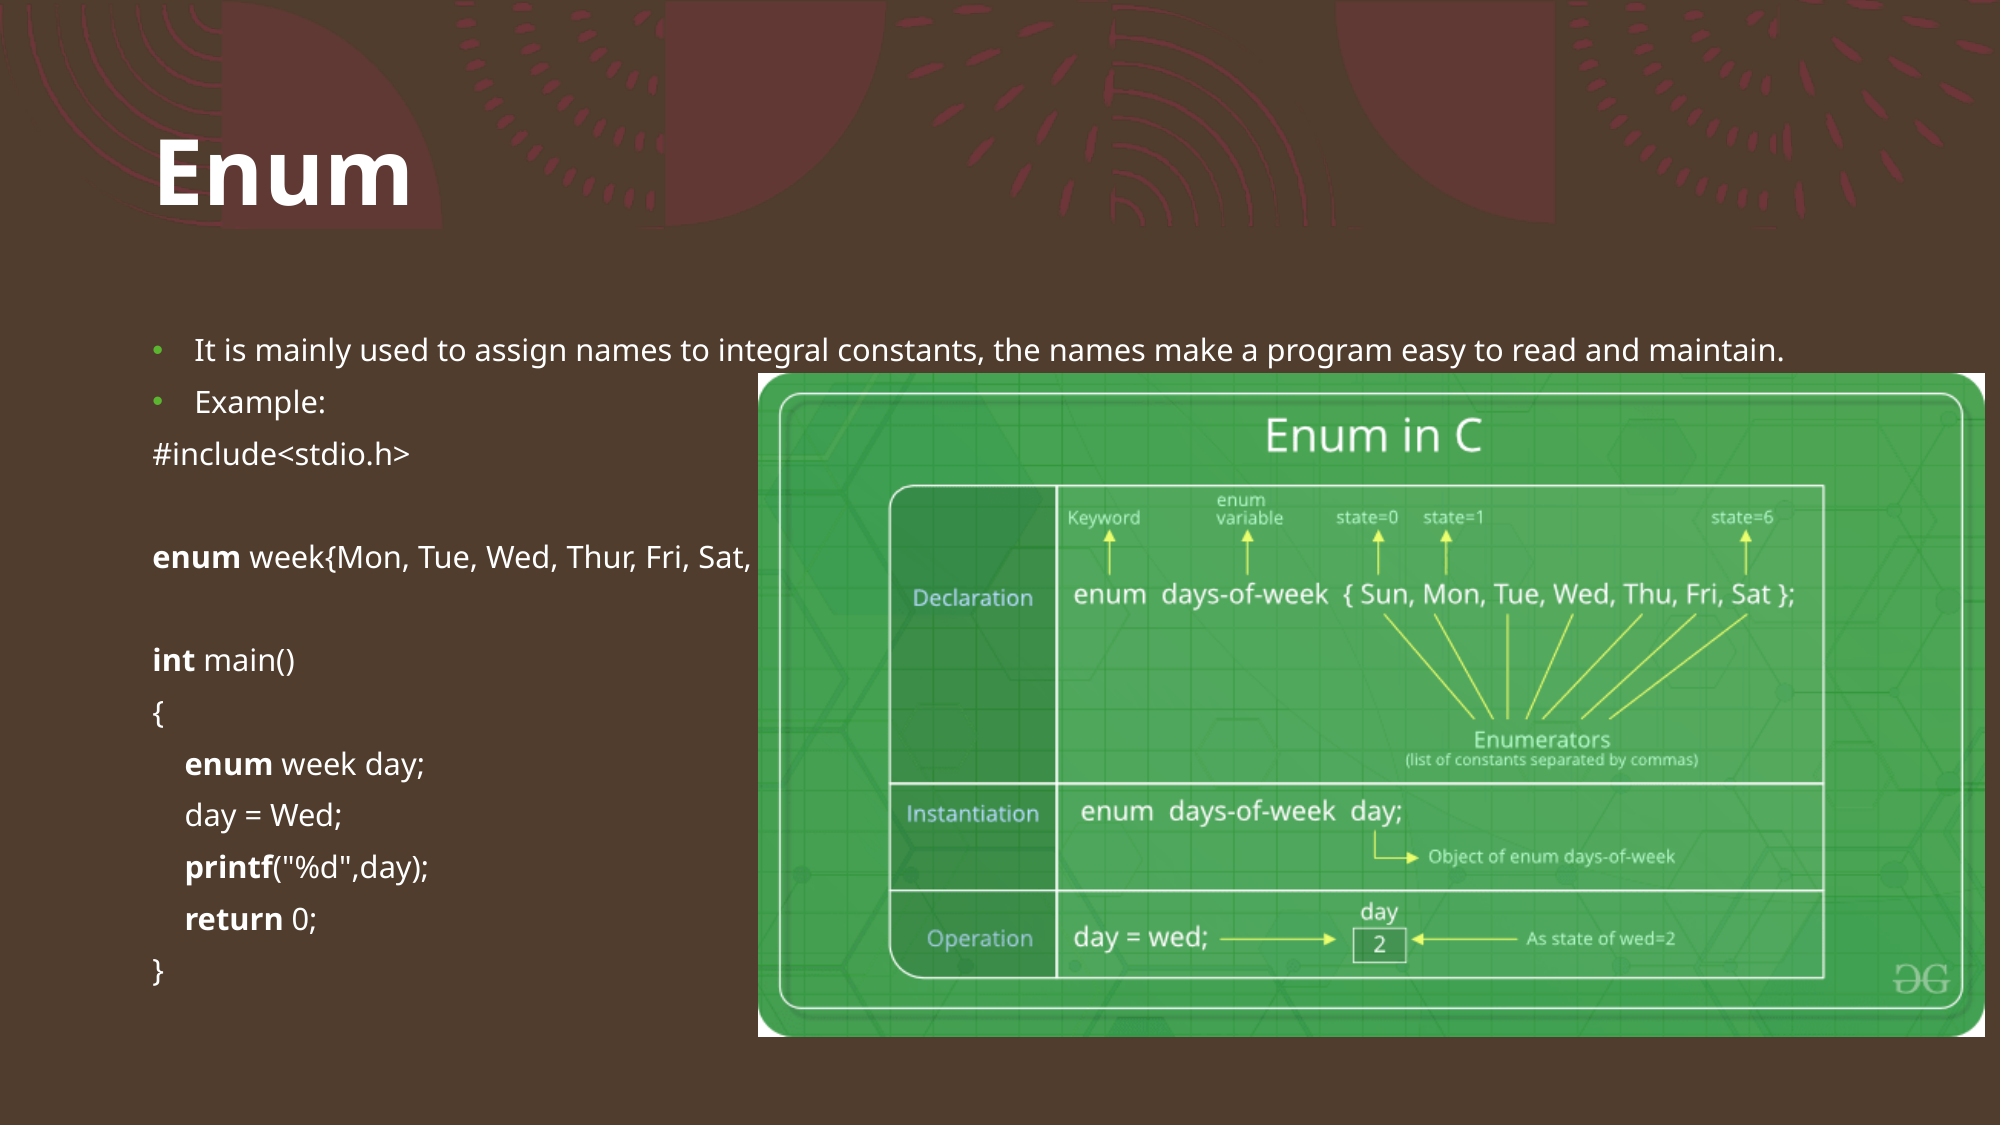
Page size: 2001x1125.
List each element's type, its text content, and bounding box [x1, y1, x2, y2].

title Enum [137, 60, 1863, 278]
list It is mainly used to assign names to integral constants, the names make a program easy to read and maintain. Example: #include<stdio.h> enum week{Mon, Tue, Wed, Thur, Fri, Sat, Sun}; int main() { enum week day; day = Wed; printf("%d",day); return 0; } [137, 319, 1863, 1009]
picture [758, 373, 1985, 1037]
